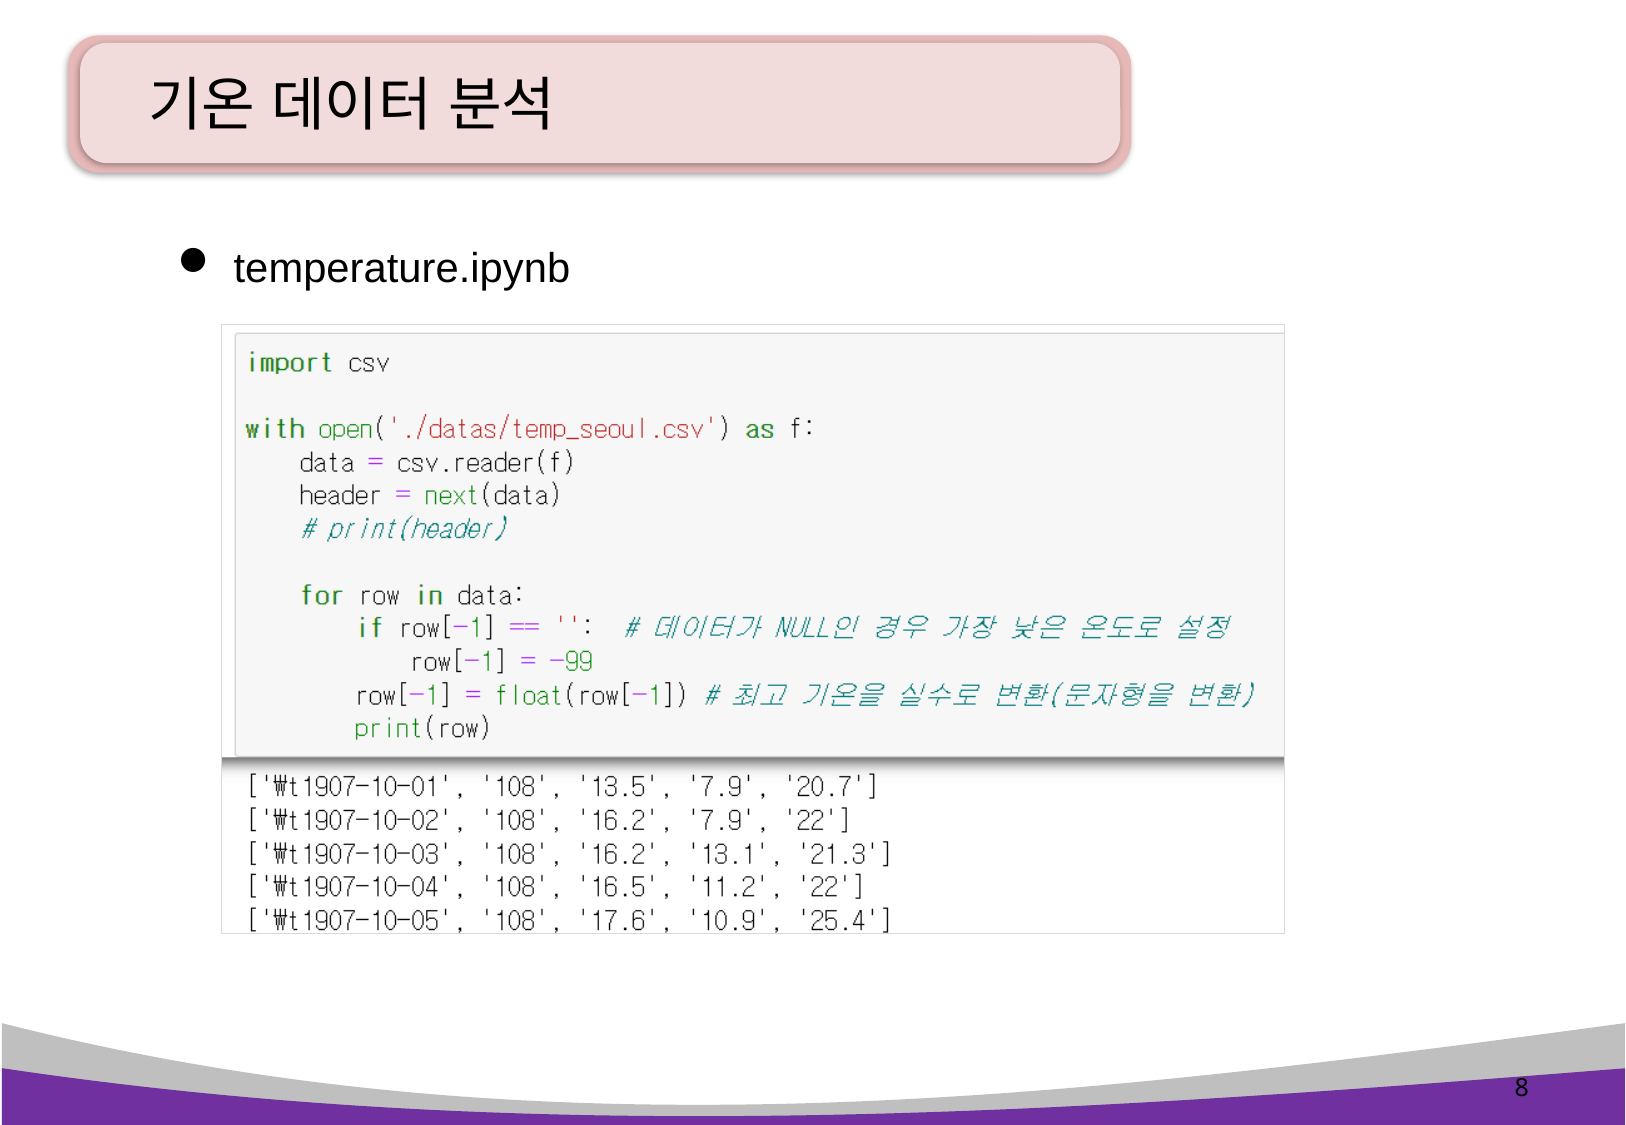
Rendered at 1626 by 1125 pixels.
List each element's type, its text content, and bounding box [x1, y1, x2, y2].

slide_number 8 [1452, 1058, 1544, 1119]
title 기온 데이터 분석 [103, 32, 1121, 173]
text_box temperature.ipynb [161, 206, 1454, 300]
picture [221, 324, 1285, 934]
